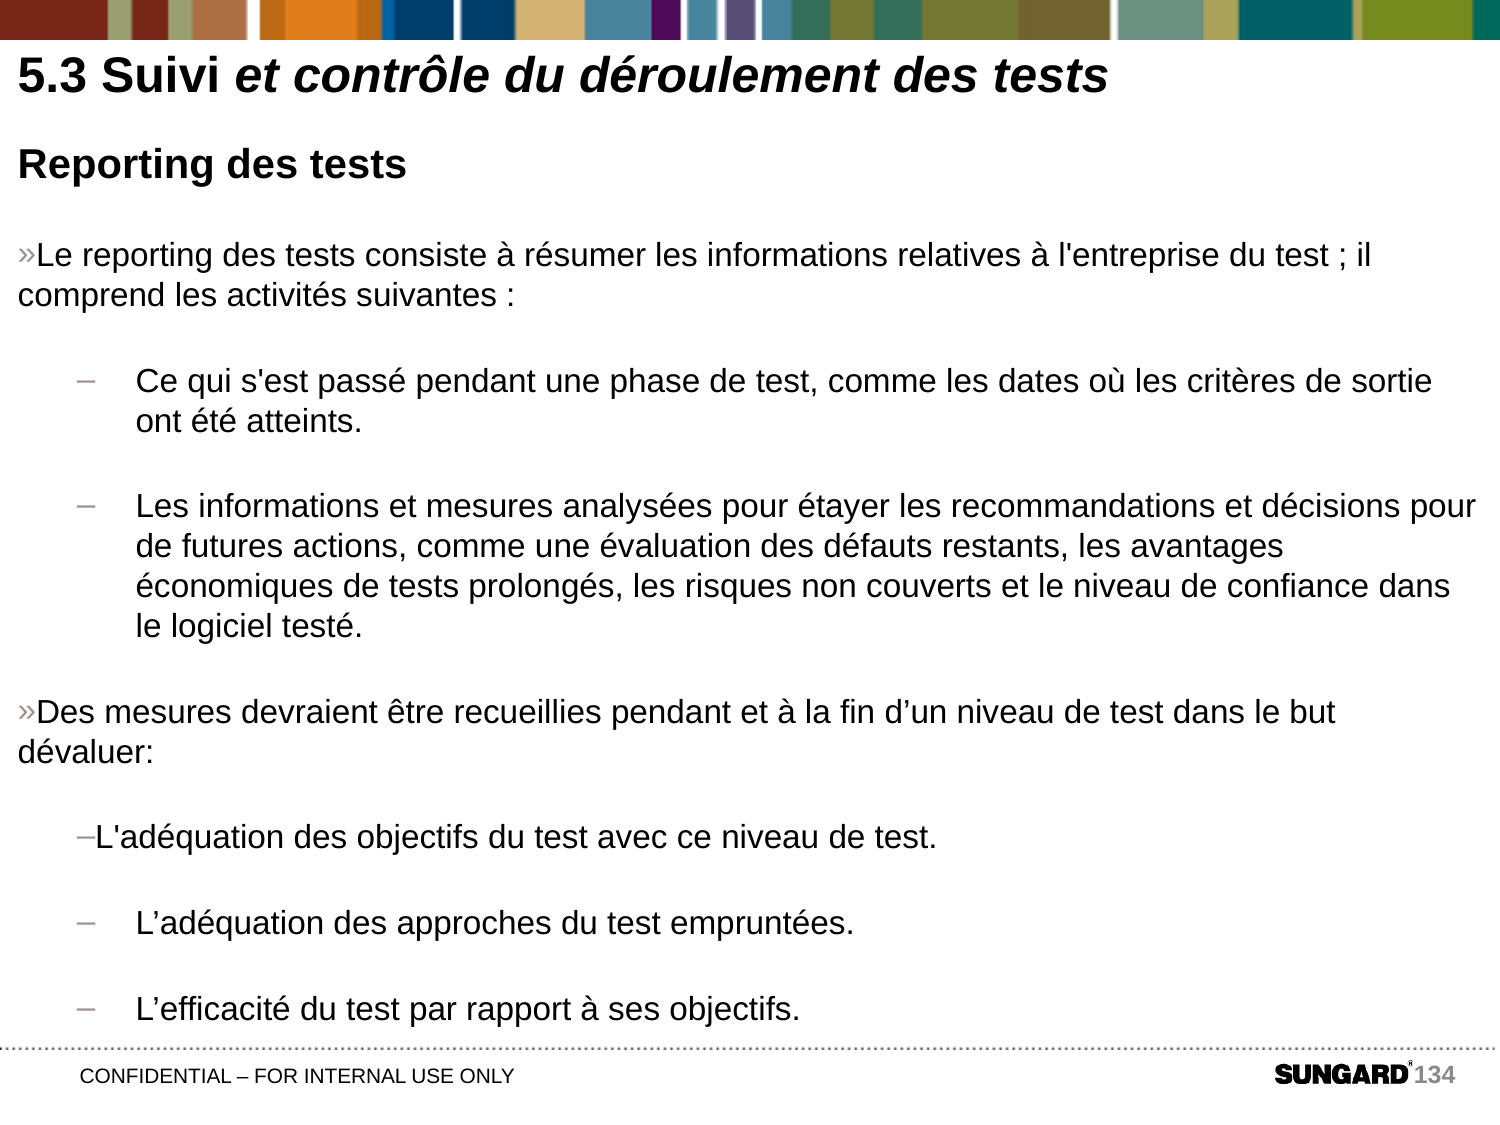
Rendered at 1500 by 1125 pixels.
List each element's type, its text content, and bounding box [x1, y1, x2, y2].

text_box 134 [1396, 1058, 1456, 1088]
picture [1275, 1060, 1396, 1084]
title 5.3 Suivi et contrôle du déroulement des tests [17, 42, 1445, 132]
list Reporting des tests Le reporting des tests consiste à résumer les informations relatives à l'entreprise du test ; il comprend les activités suivantes : Ce qui s'est passé pendant une phase de test, comme les dates où les critères de sortie ont été atteints. Les informations et mesures analysées pour étayer les recommandations et décisions pour de futures actions, comme une évaluation des défauts restants, les avantages économiques de tests prolongés, les risques non couverts et le niveau de confiance dans le logiciel testé. Des mesures devraient être recueillies pendant et à la fin d’un niveau de test dans le but dévaluer: L'adéquation des objectifs du test avec ce niveau de test. L’adéquation des approches du test empruntées. L’efficacité du test par rapport à ses objectifs. [17, 136, 1483, 1022]
picture [0, 1043, 1500, 1050]
picture [0, 0, 1500, 40]
